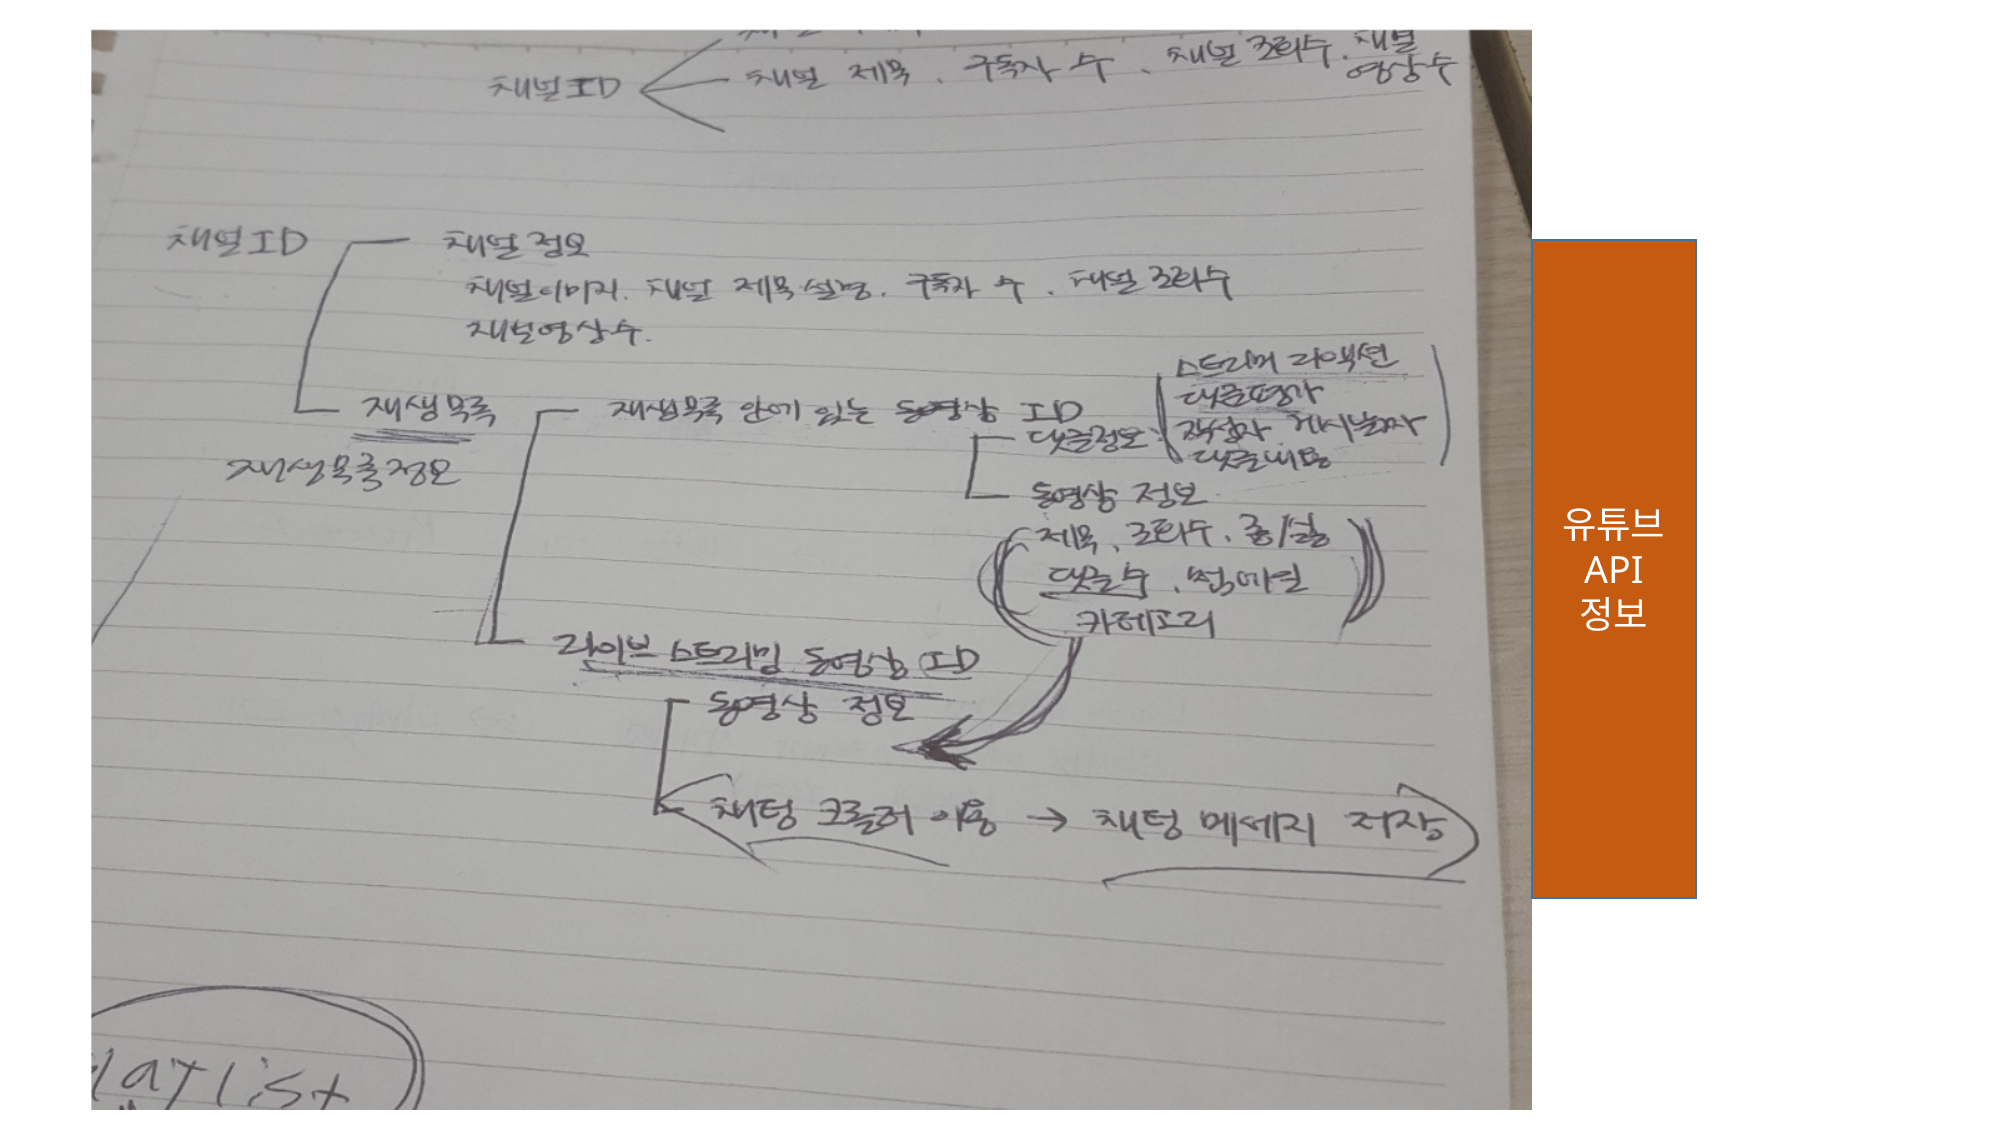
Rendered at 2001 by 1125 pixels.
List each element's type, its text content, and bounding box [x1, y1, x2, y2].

text_box 유튜브 API 정보 [1531, 239, 1697, 899]
picture [92, 31, 270, 1110]
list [270, 0, 1351, 1125]
picture [1351, 31, 1532, 1110]
